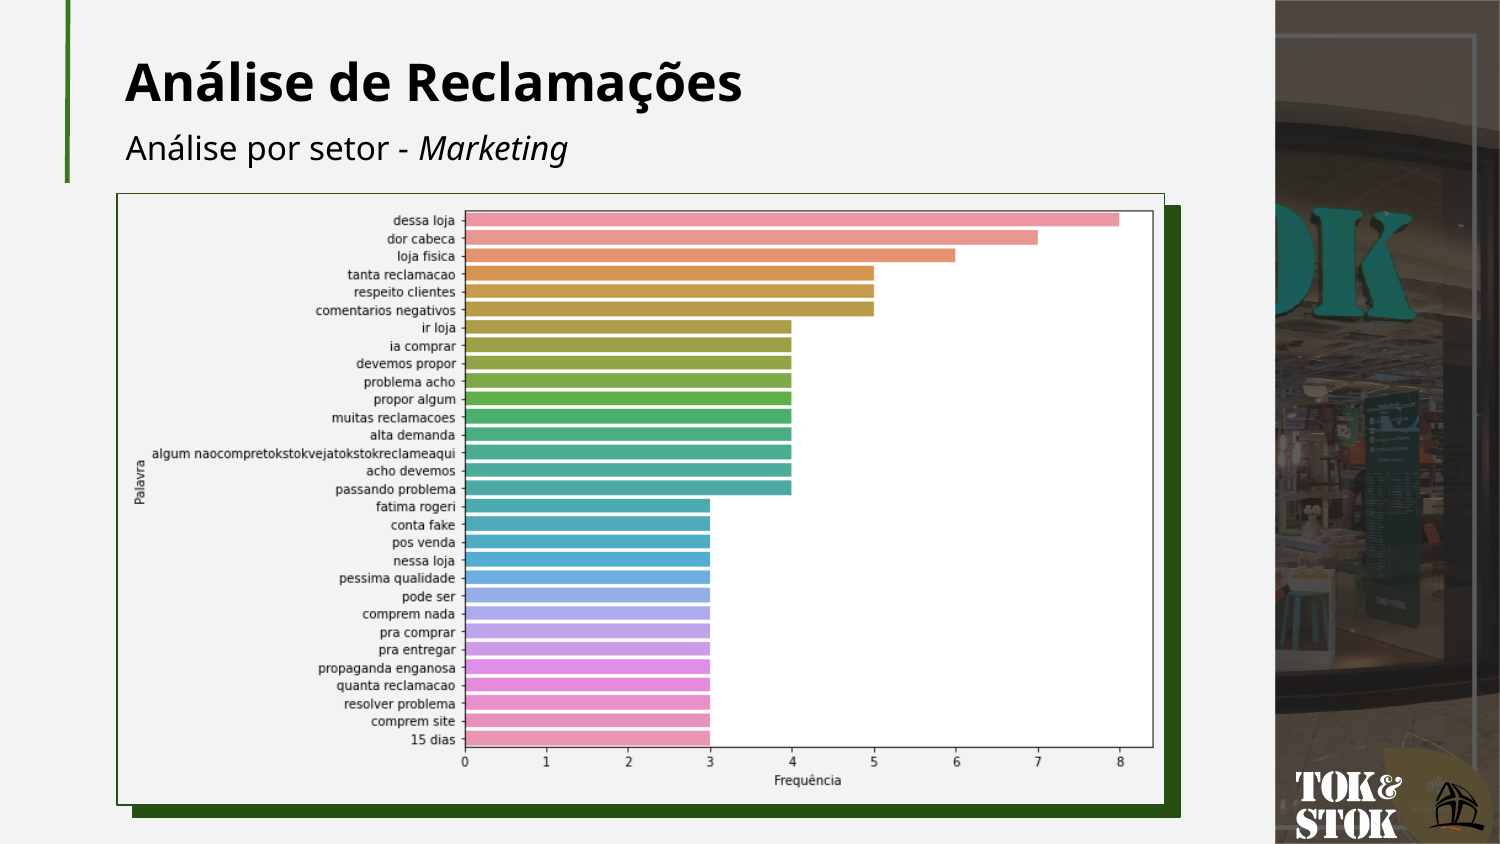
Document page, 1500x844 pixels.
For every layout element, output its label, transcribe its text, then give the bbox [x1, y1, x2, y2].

picture [1275, 0, 1500, 844]
text_box [132, 205, 1180, 818]
text_box Análise de Reclamações [110, 34, 822, 112]
text_box [117, 193, 1165, 805]
text_box Análise por setor - Marketing [110, 112, 822, 182]
picture [125, 203, 1160, 795]
